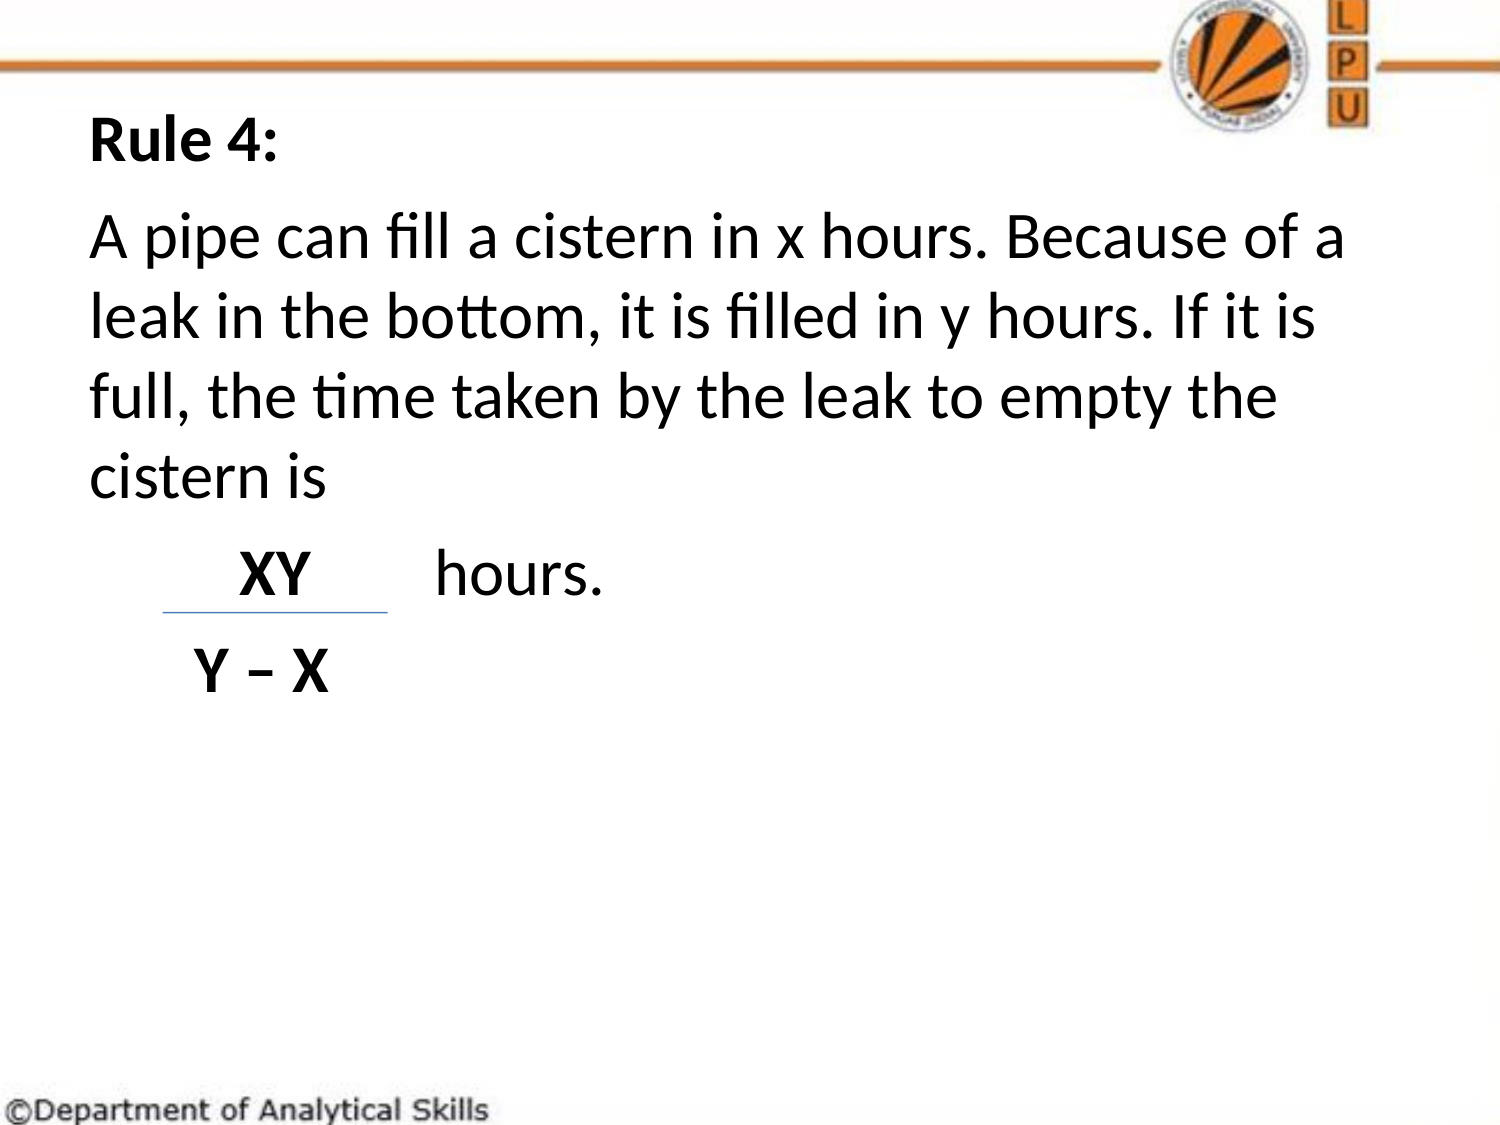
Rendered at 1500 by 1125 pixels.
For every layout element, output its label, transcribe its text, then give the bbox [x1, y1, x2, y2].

text_box Rule 4: A pipe can fill a cistern in x hours. Because of a leak in the bottom, it is filled in y hours. If it is full, the time taken by the leak to empty the cistern is XY hours. Y – X [74, 87, 1425, 1005]
picture [0, 0, 1500, 1125]
